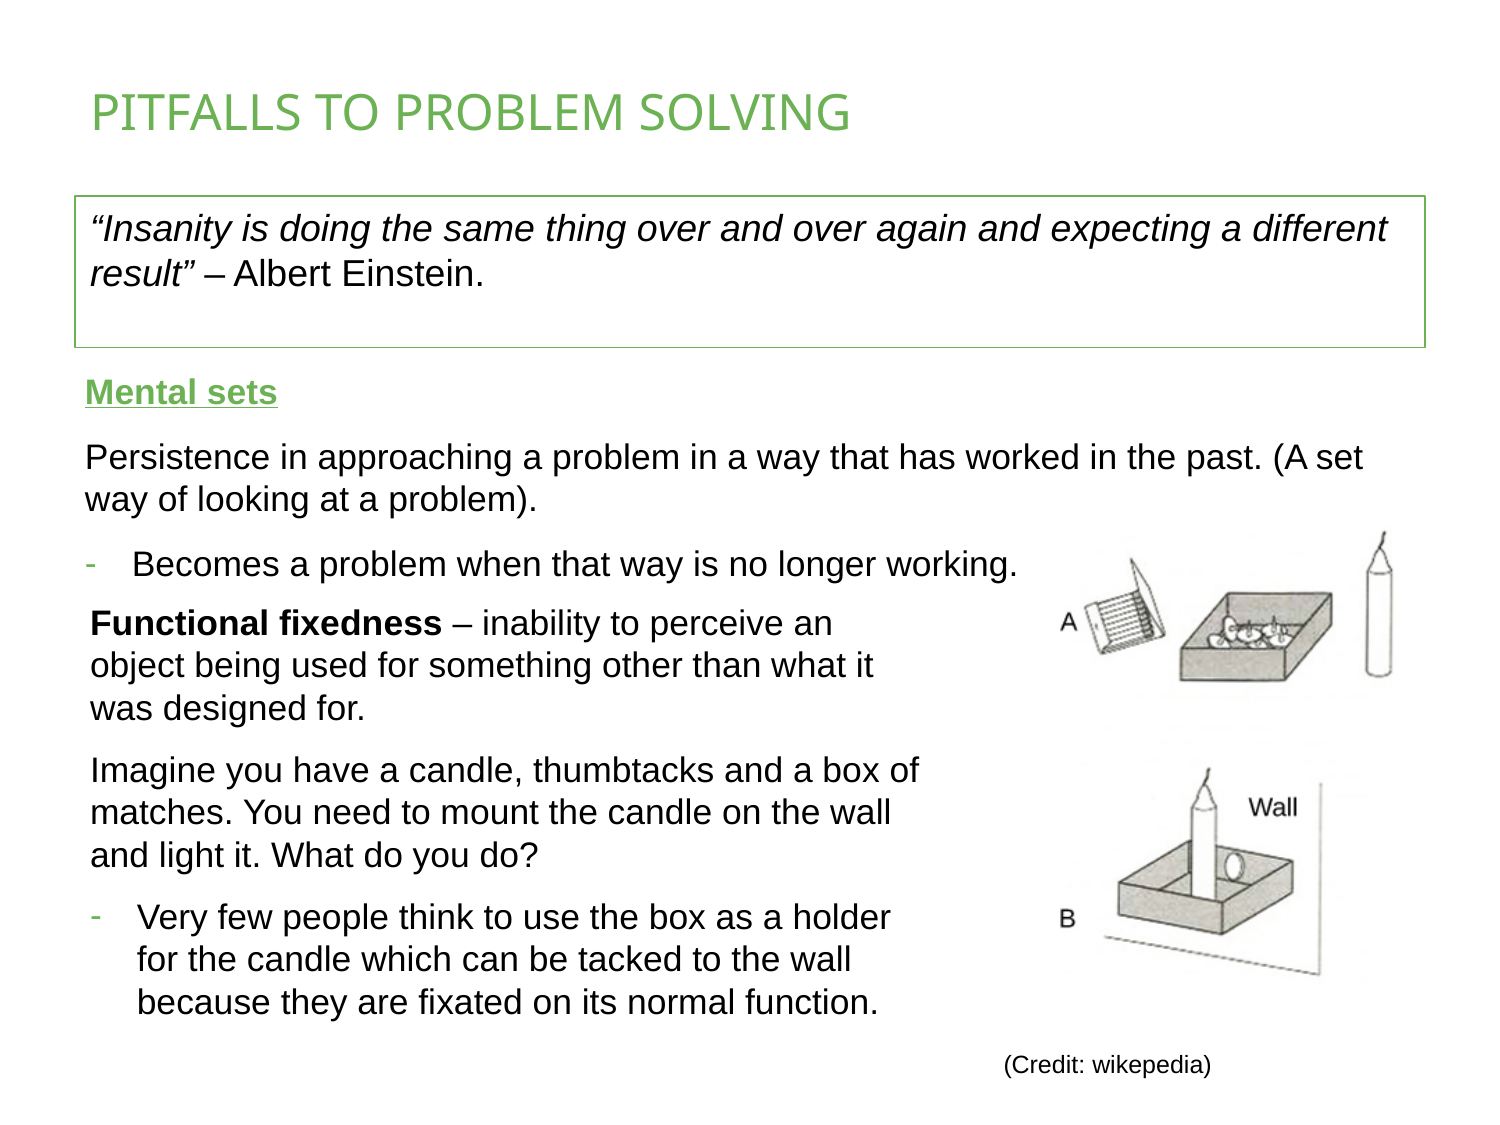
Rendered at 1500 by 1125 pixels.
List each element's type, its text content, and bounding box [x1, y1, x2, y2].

picture [1059, 525, 1398, 986]
text_box Mental sets Persistence in approaching a problem in a way that has worked in the past. (A set way of looking at a problem). Becomes a problem when that way is no longer working. [70, 361, 1448, 664]
text_box (Credit: wikepedia) [988, 1041, 1306, 1087]
list Functional fixedness – inability to perceive an object being used for something other than what it was designed for. Imagine you have a candle, thumbtacks and a box of matches. You need to mount the candle on the wall and light it. What do you do? Very few people think to use the box as a holder for the candle which can be tacked to the wall because they are fixated on its normal function. [75, 664, 941, 1065]
title PITFALLS TO PROBLEM SOLVING [75, 39, 1398, 148]
text_box “Insanity is doing the same thing over and over again and expecting a different result” – Albert Einstein. [74, 196, 1425, 348]
